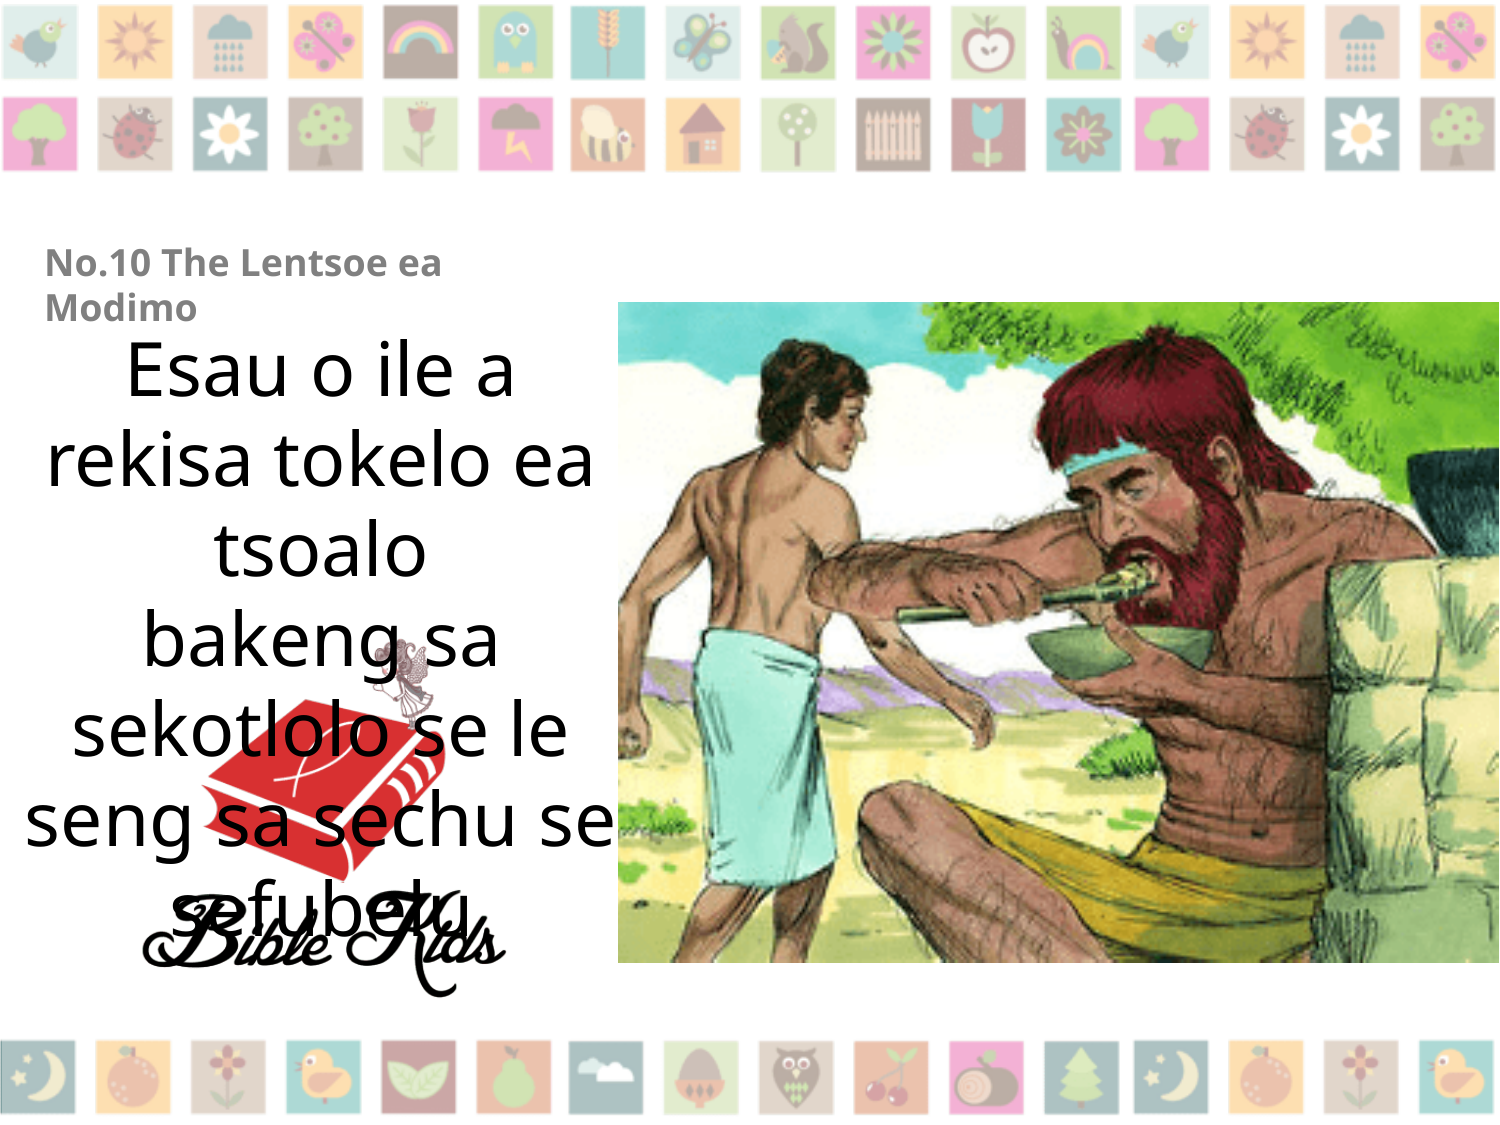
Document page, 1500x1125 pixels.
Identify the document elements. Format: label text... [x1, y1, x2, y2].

picture [618, 302, 1500, 964]
text_box No.10 The Lentsoe ea Modimo [29, 231, 515, 314]
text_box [0, 1028, 1500, 1118]
picture [117, 600, 544, 1027]
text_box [0, 3, 1500, 181]
text_box Esau o ile a rekisa tokelo ea tsoalo bakeng sa sekotlolo se le seng sa sechu se sefubelu [0, 314, 613, 960]
